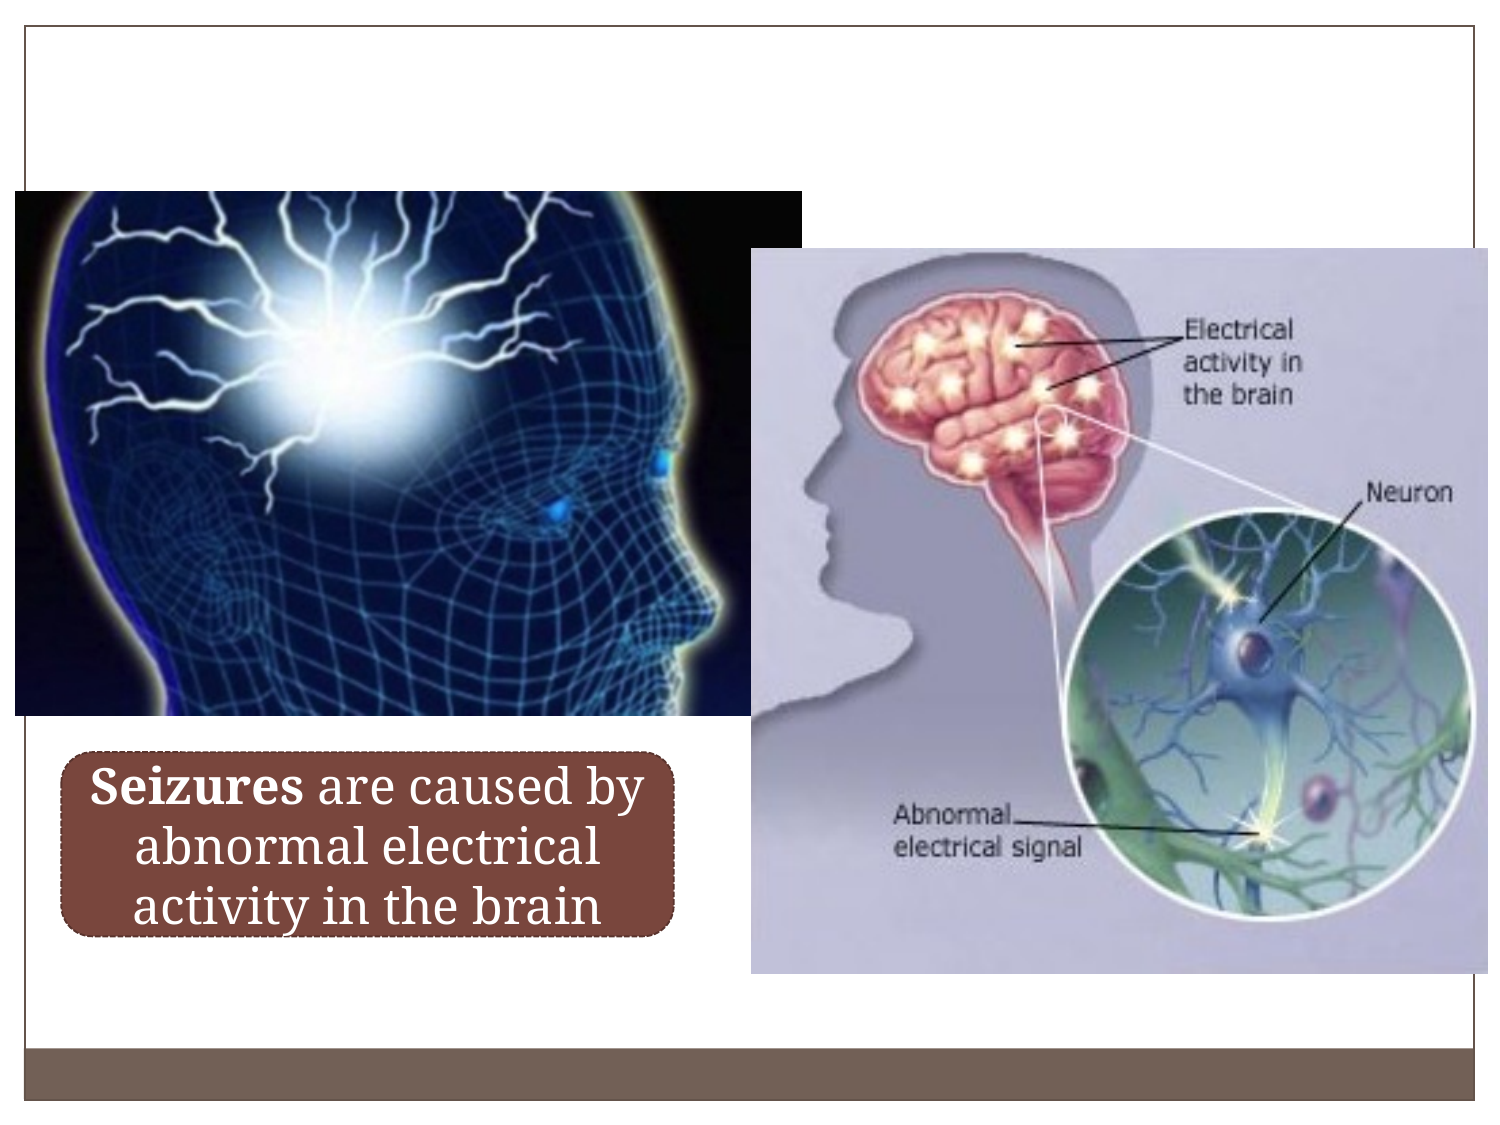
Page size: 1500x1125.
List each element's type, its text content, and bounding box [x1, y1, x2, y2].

picture [15, 191, 1488, 974]
text_box Seizures are caused by abnormal electrical activity in the brain [60, 751, 675, 938]
